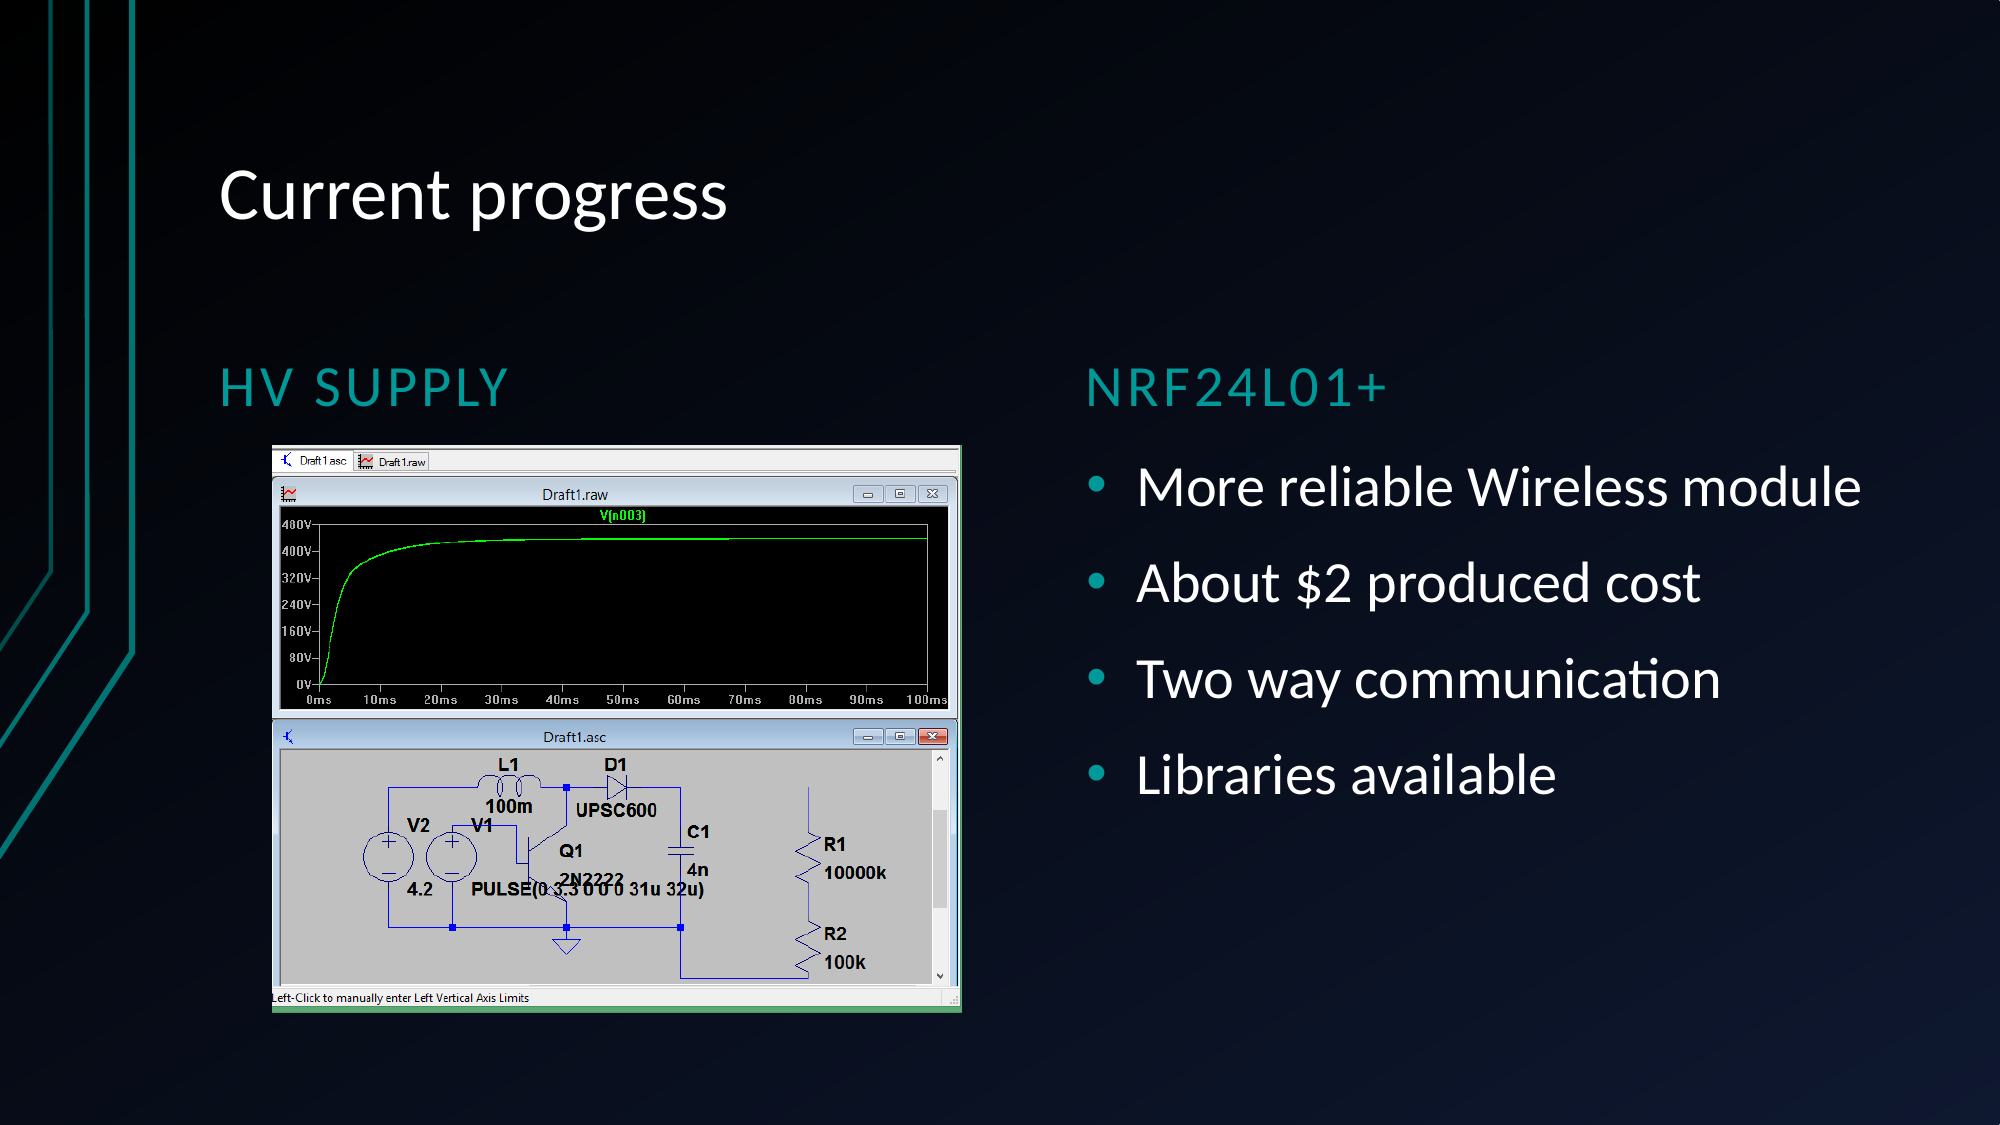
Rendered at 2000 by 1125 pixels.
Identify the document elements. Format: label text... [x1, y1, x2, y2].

list NRF24L01+ [1065, 279, 1900, 430]
title Current progress [199, 45, 1900, 246]
list HV Supply [199, 279, 1034, 430]
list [271, 445, 962, 1013]
list More reliable Wireless module About $2 produced cost Two way communication Libraries available [1066, 445, 1900, 1013]
